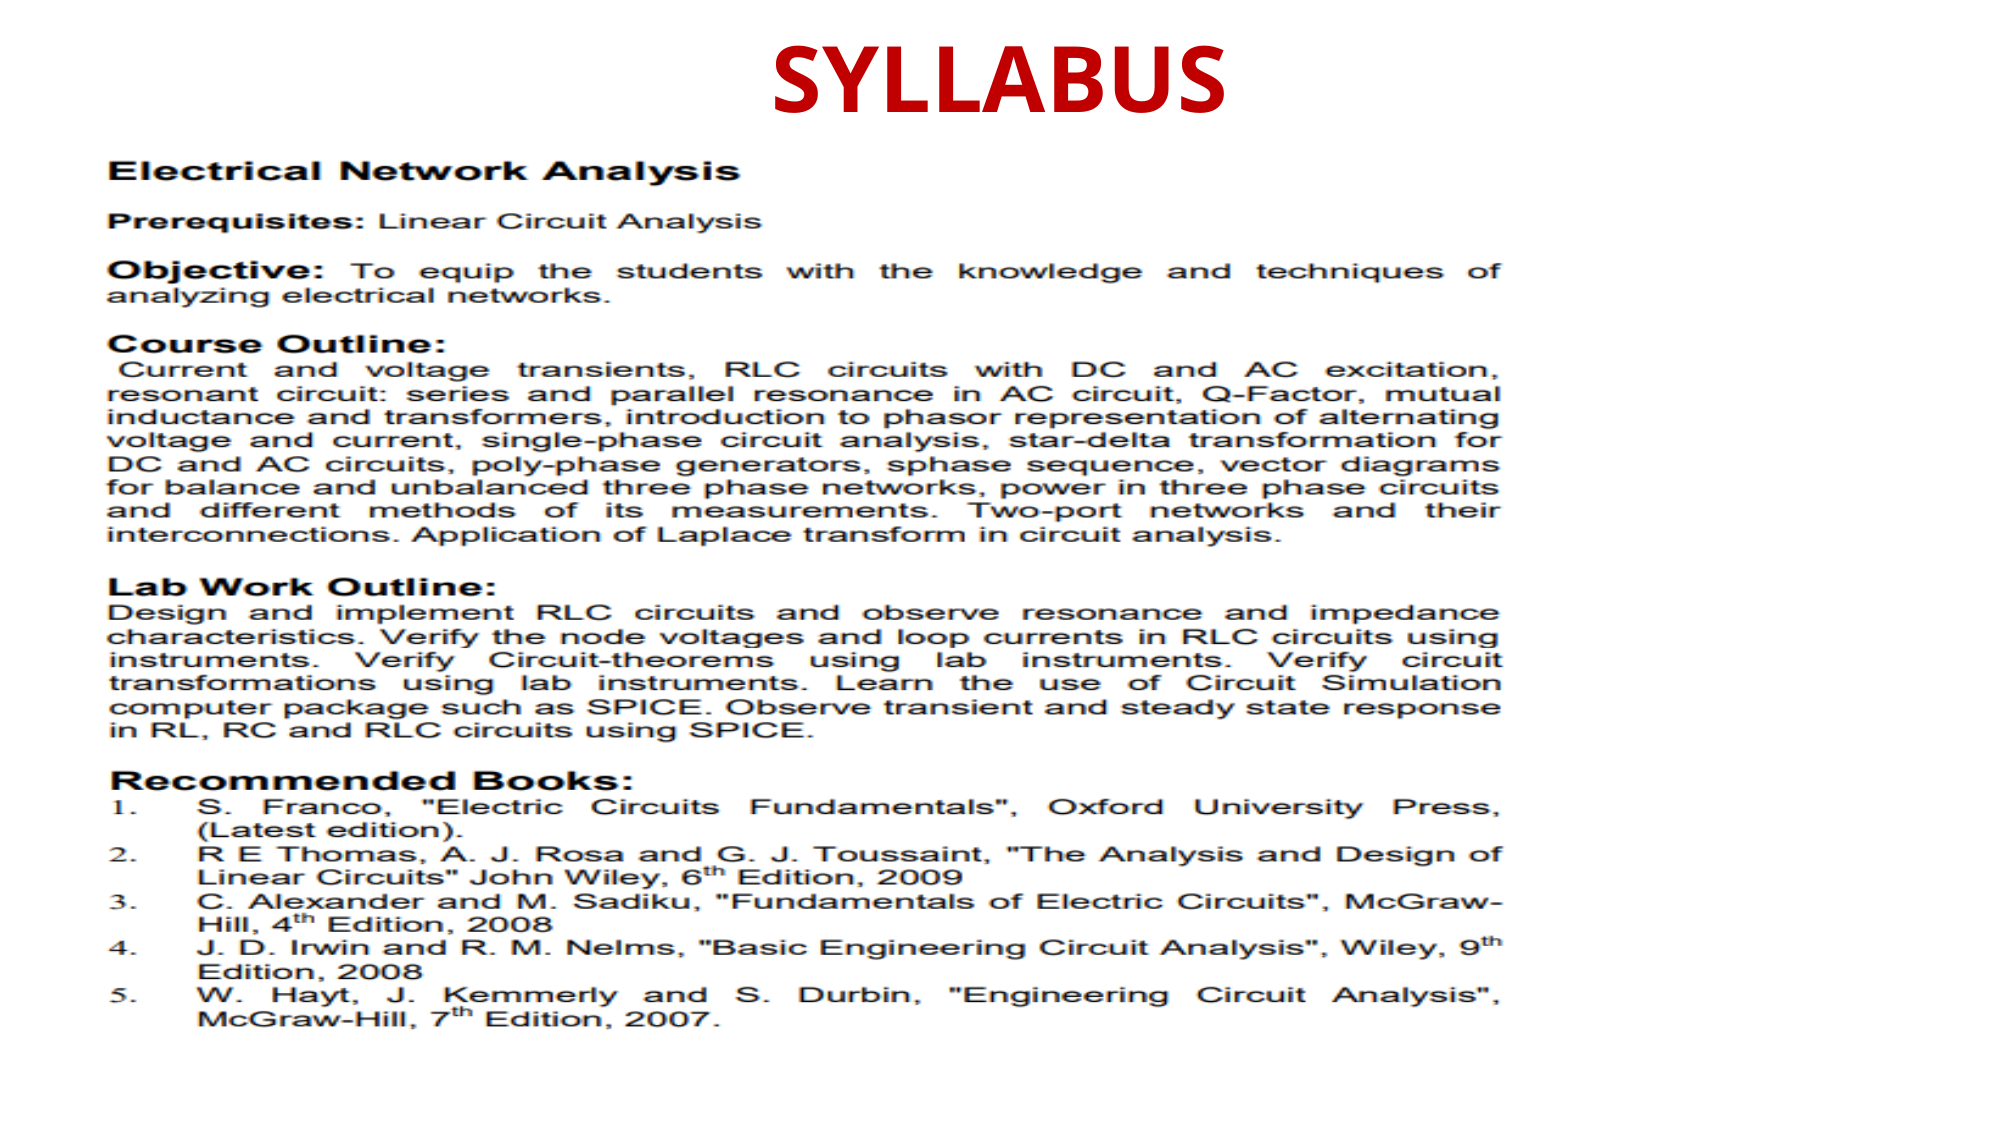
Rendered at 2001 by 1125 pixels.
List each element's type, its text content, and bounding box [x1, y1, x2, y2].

picture [81, 143, 1562, 1047]
title SYLLABUS [137, 21, 1863, 144]
